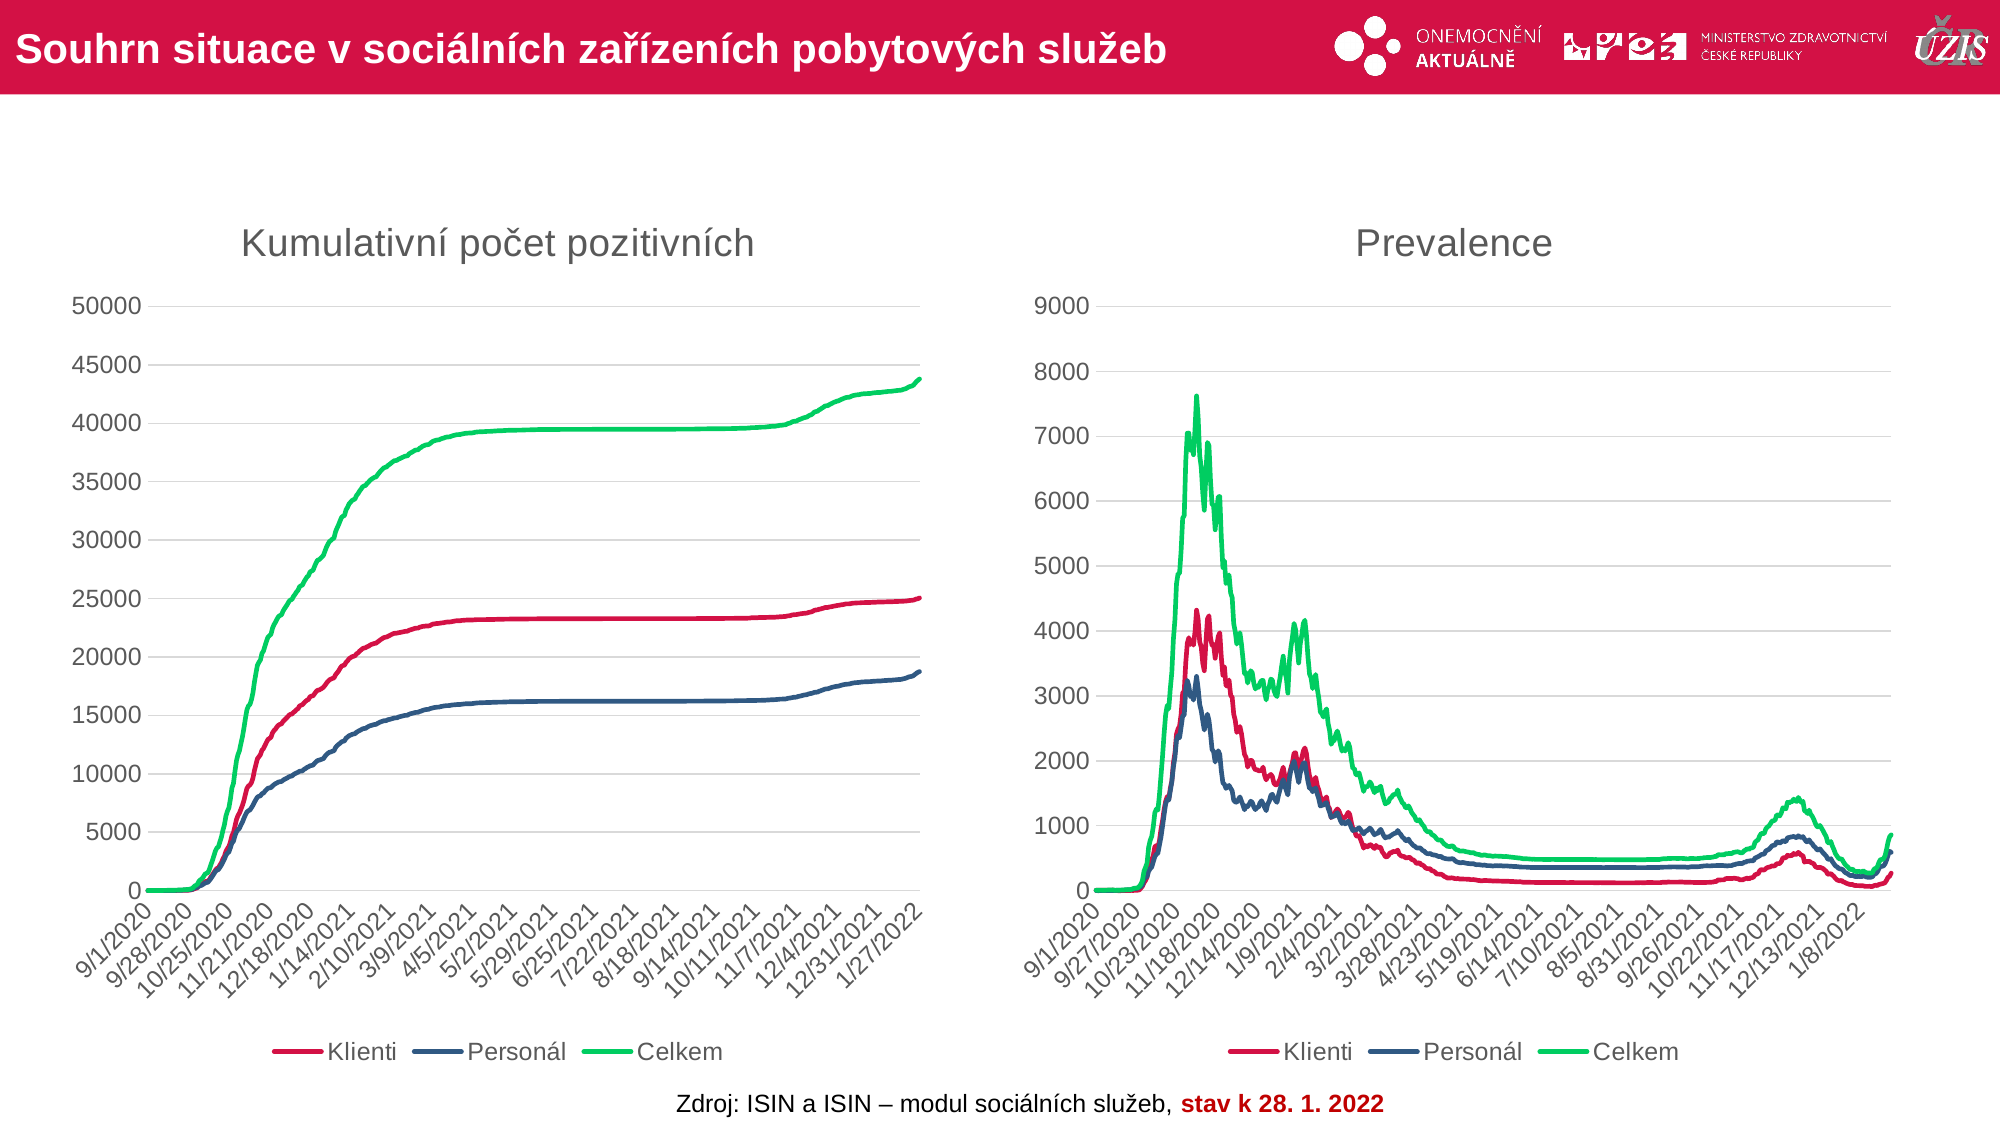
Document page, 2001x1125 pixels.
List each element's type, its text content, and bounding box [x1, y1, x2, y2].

picture [1915, 15, 1989, 66]
chart [999, 182, 1910, 1071]
text_box Zdroj: ISIN a ISIN – modul sociálních služeb, stav k 28. 1. 2022 [507, 1079, 1554, 1125]
chart [52, 182, 946, 1071]
picture [1563, 31, 1888, 60]
picture [1334, 16, 1542, 76]
title Souhrn situace v sociálních zařízeních pobytových služeb [0, 2, 1251, 98]
